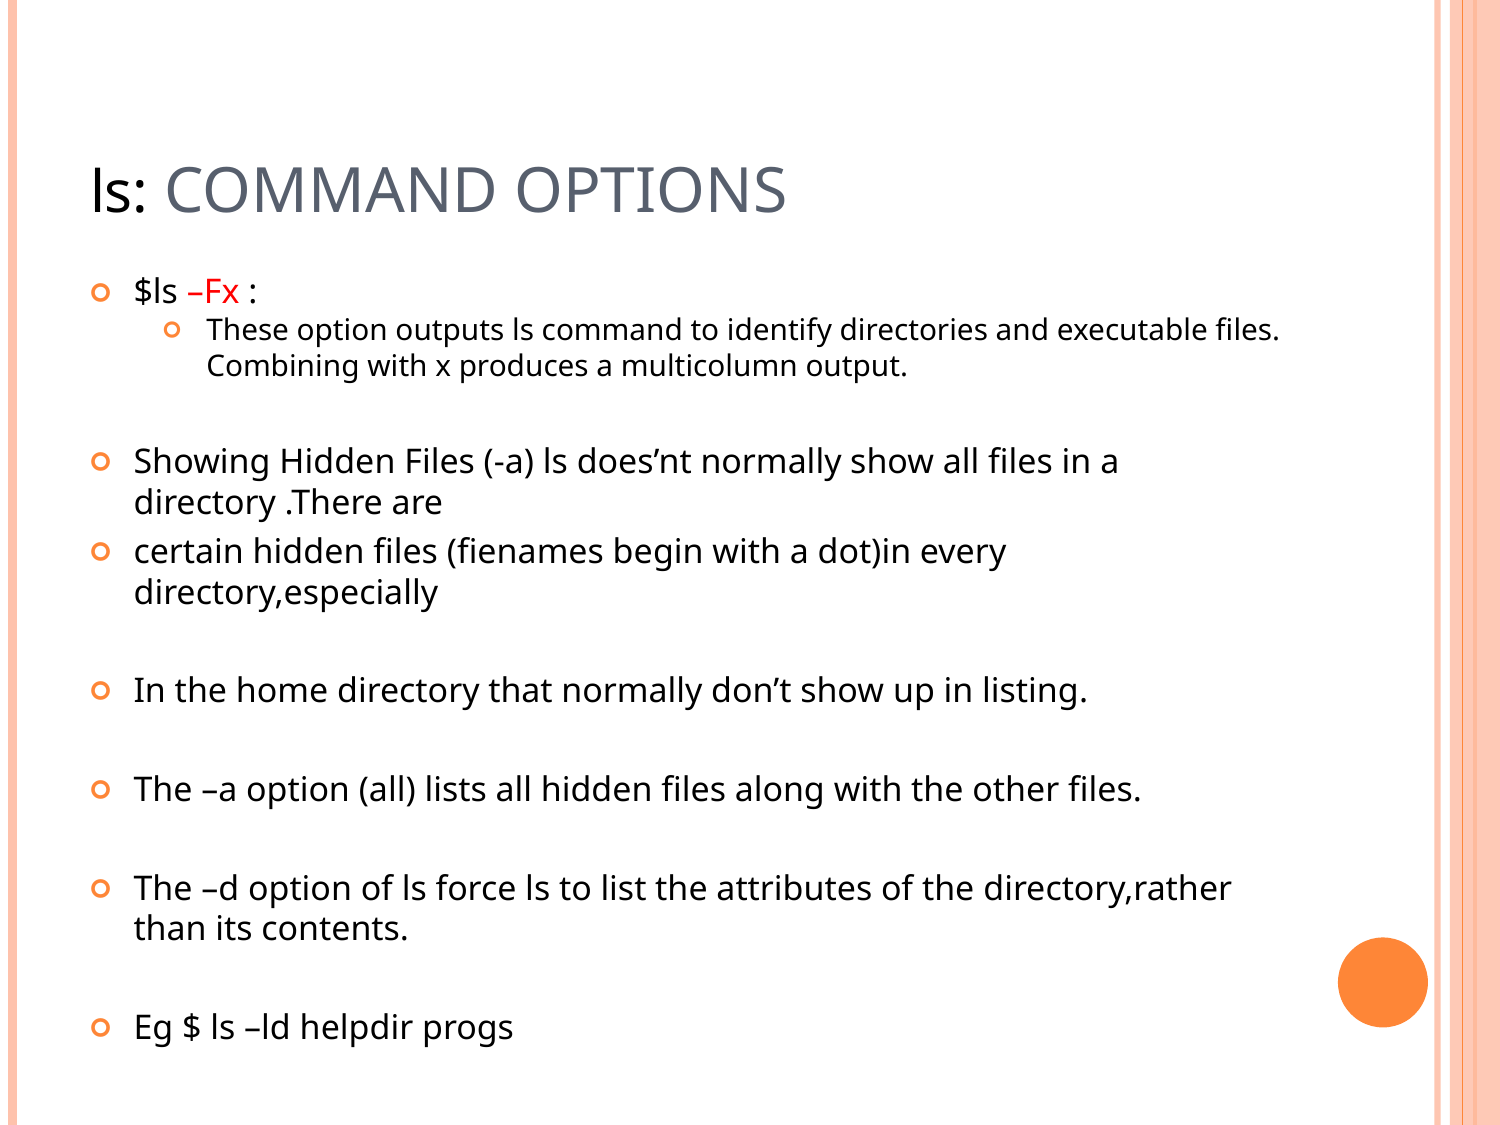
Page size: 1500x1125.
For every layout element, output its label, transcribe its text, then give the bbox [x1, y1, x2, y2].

title ls: command options [75, 45, 1300, 233]
list $ls –Fx : These option outputs ls command to identify directories and executable files. Combining with x produces a multicolumn output. Showing Hidden Files (-a) ls does’nt normally show all files in a directory .There are certain hidden files (fienames begin with a dot)in every directory,especially In the home directory that normally don’t show up in listing. The –a option (all) lists all hidden files along with the other files. The –d option of ls force ls to list the attributes of the directory,rather than its contents. Eg $ ls –ld helpdir progs [75, 262, 1300, 1062]
